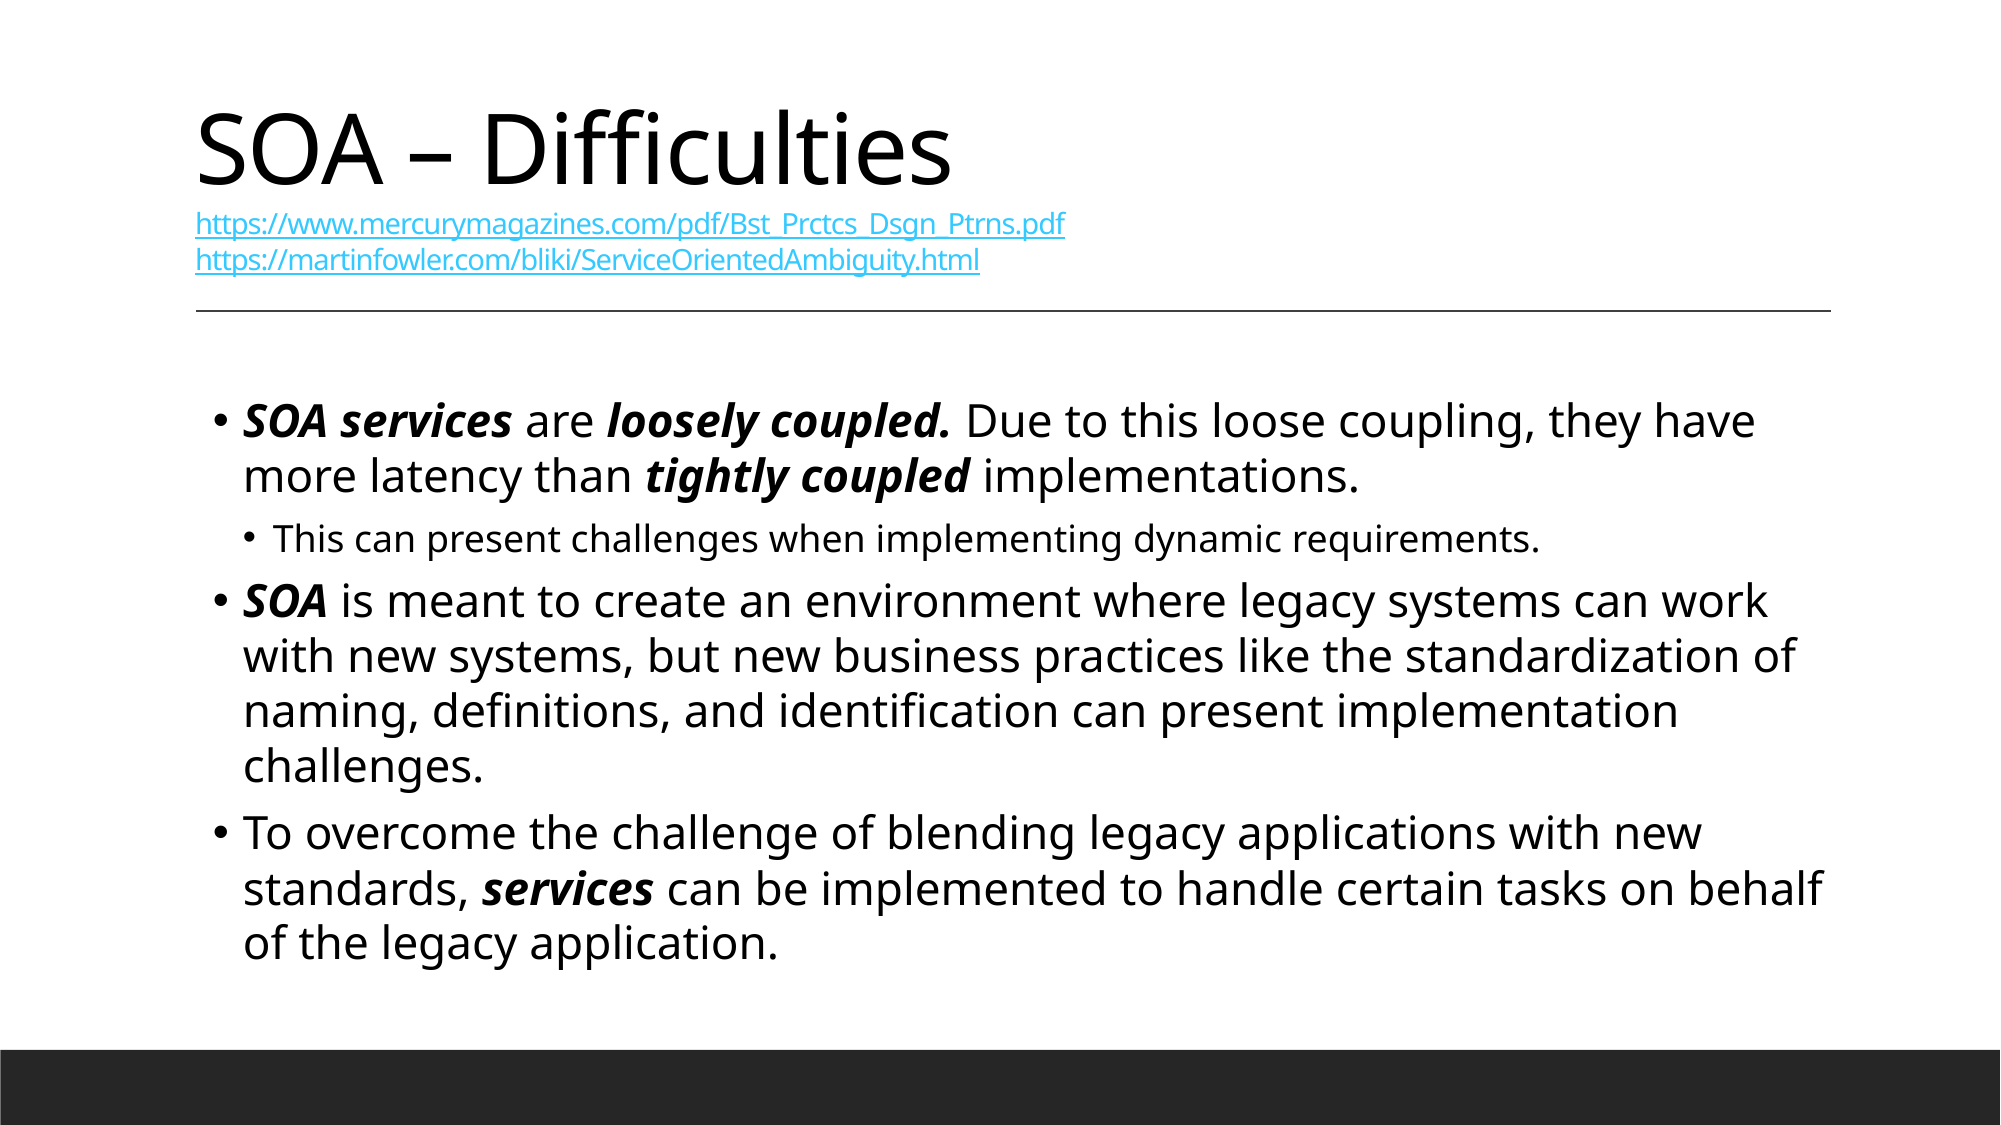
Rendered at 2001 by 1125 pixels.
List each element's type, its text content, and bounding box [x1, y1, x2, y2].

title SOA – Difficulties https://www.mercurymagazines.com/pdf/Bst_Prctcs_Dsgn_Ptrns.pdf https://martinfowler.com/bliki/ServiceOrientedAmbiguity.html [180, 47, 1830, 285]
list SOA services are loosely coupled. Due to this loose coupling, they have more latency than tightly coupled implementations. This can present challenges when implementing dynamic requirements. SOA is meant to create an environment where legacy systems can work with new systems, but new business practices like the standardization of naming, definitions, and identification can present implementation challenges. To overcome the challenge of blending legacy applications with new standards, services can be implemented to handle certain tasks on behalf of the legacy application. [180, 312, 1830, 1050]
